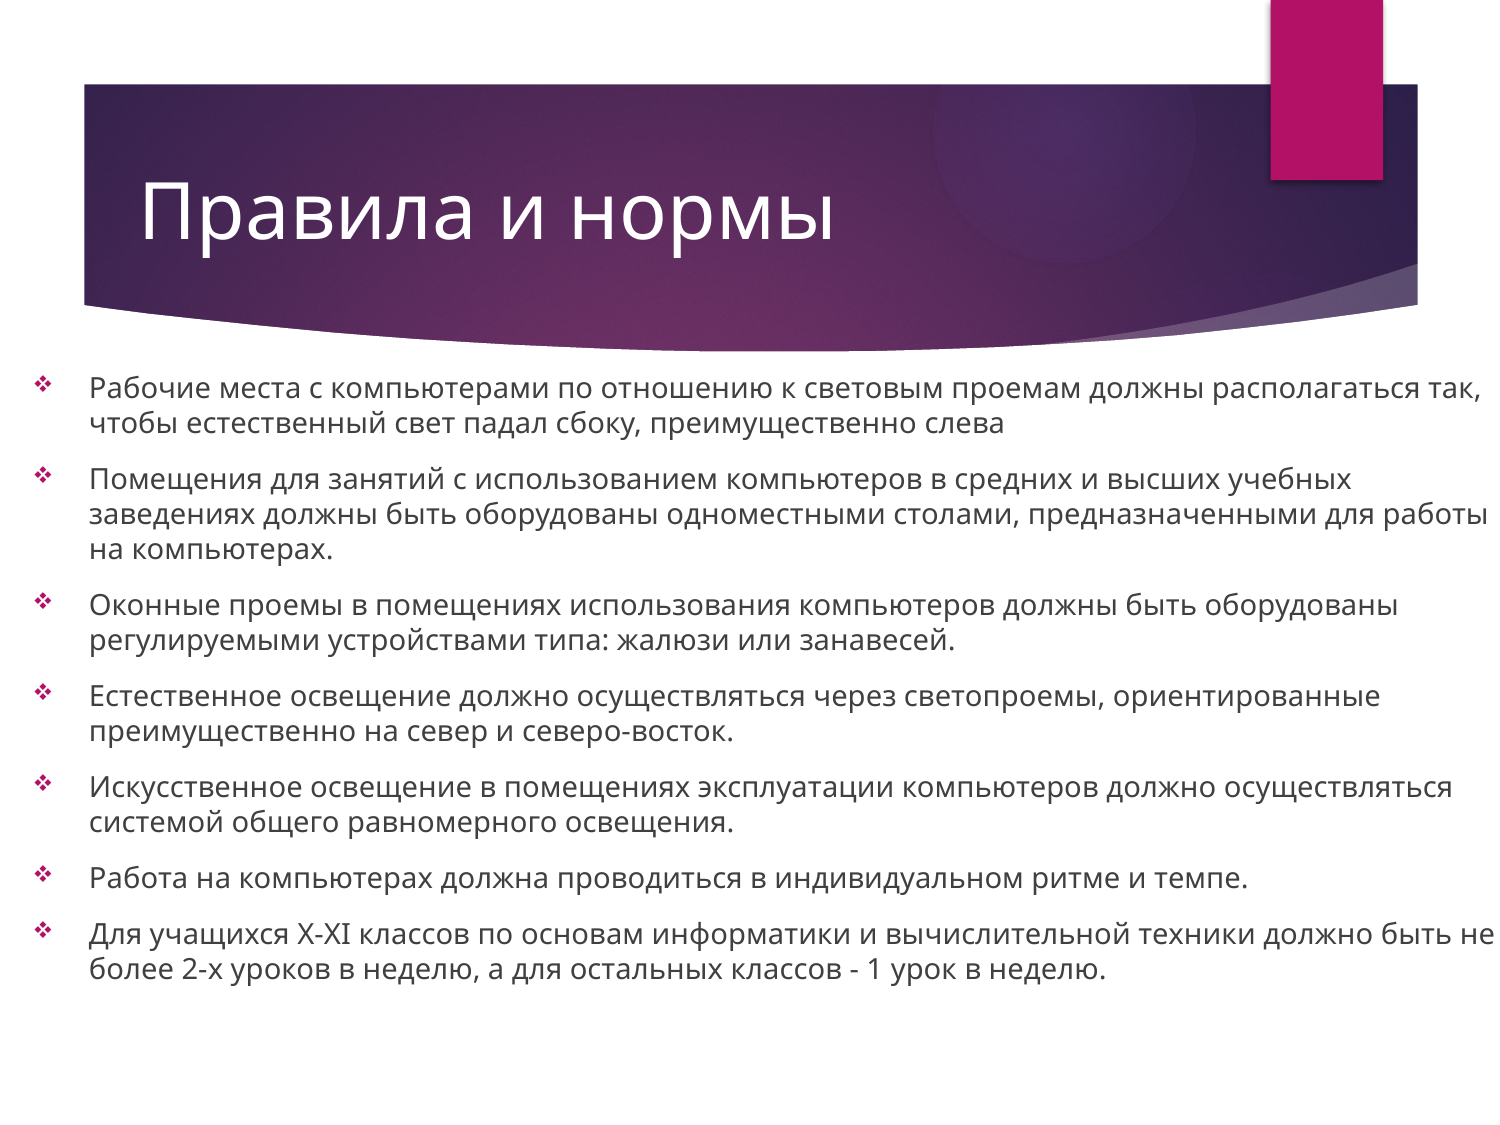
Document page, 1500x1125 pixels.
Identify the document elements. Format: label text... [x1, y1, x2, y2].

list Рабочие места с компьютерами по отношению к световым проемам должны располагаться так, чтобы естественный свет падал сбоку, преимущественно слева Помещения для занятий с использованием компьютеров в средних и высших учебных заведениях должны быть оборудованы одноместными столами, предназначенными для работы на компьютерах. Оконные проемы в помещениях использования компьютеров должны быть оборудованы регулируемыми устройствами типа: жалюзи или занавесей. Естественное освещение должно осуществляться через светопроемы, ориентированные преимущественно на север и северо-восток. Искусственное освещение в помещениях эксплуатации компьютеров должно осуществляться системой общего равномерного освещения. Работа на компьютерах должна проводиться в индивидуальном ритме и темпе. Для учащихся X-XI классов по основам информатики и вычислительной техники должно быть не более 2-х уроков в неделю, а для остальных классов - 1 урок в неделю. [17, 361, 1500, 1125]
title Правила и нормы [123, 101, 1378, 315]
